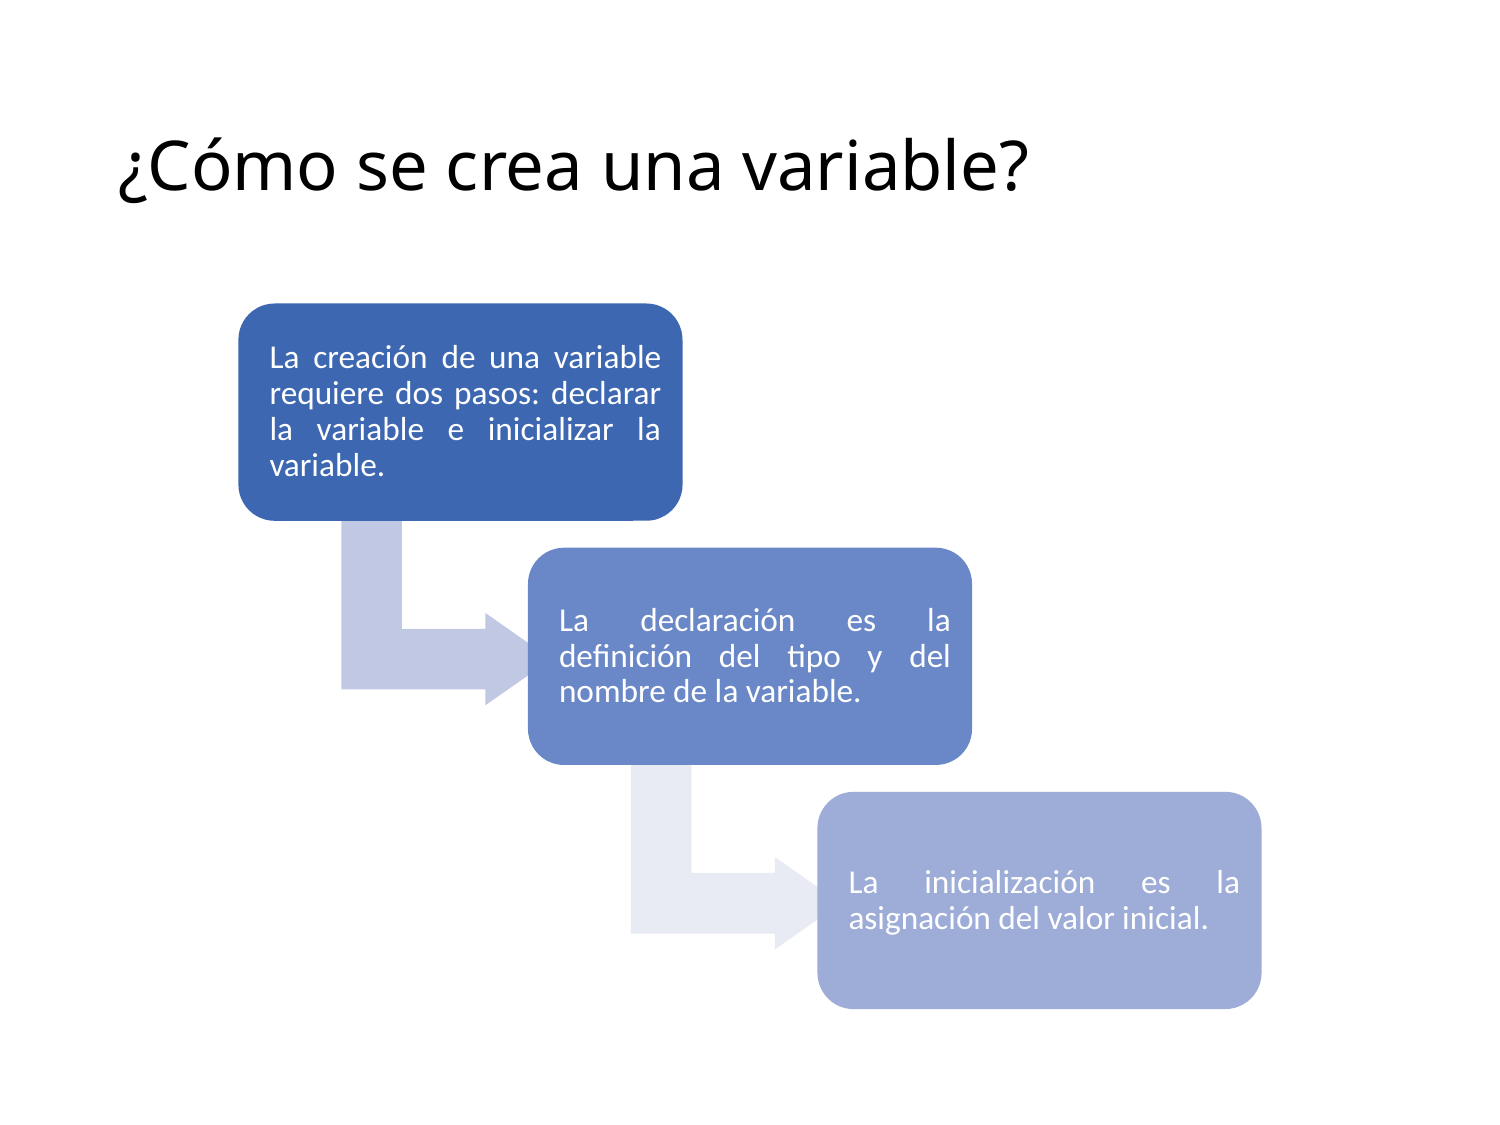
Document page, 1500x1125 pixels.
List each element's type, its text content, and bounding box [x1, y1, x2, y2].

title ¿Cómo se crea una variable? [103, 59, 1397, 278]
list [103, 299, 1397, 1014]
